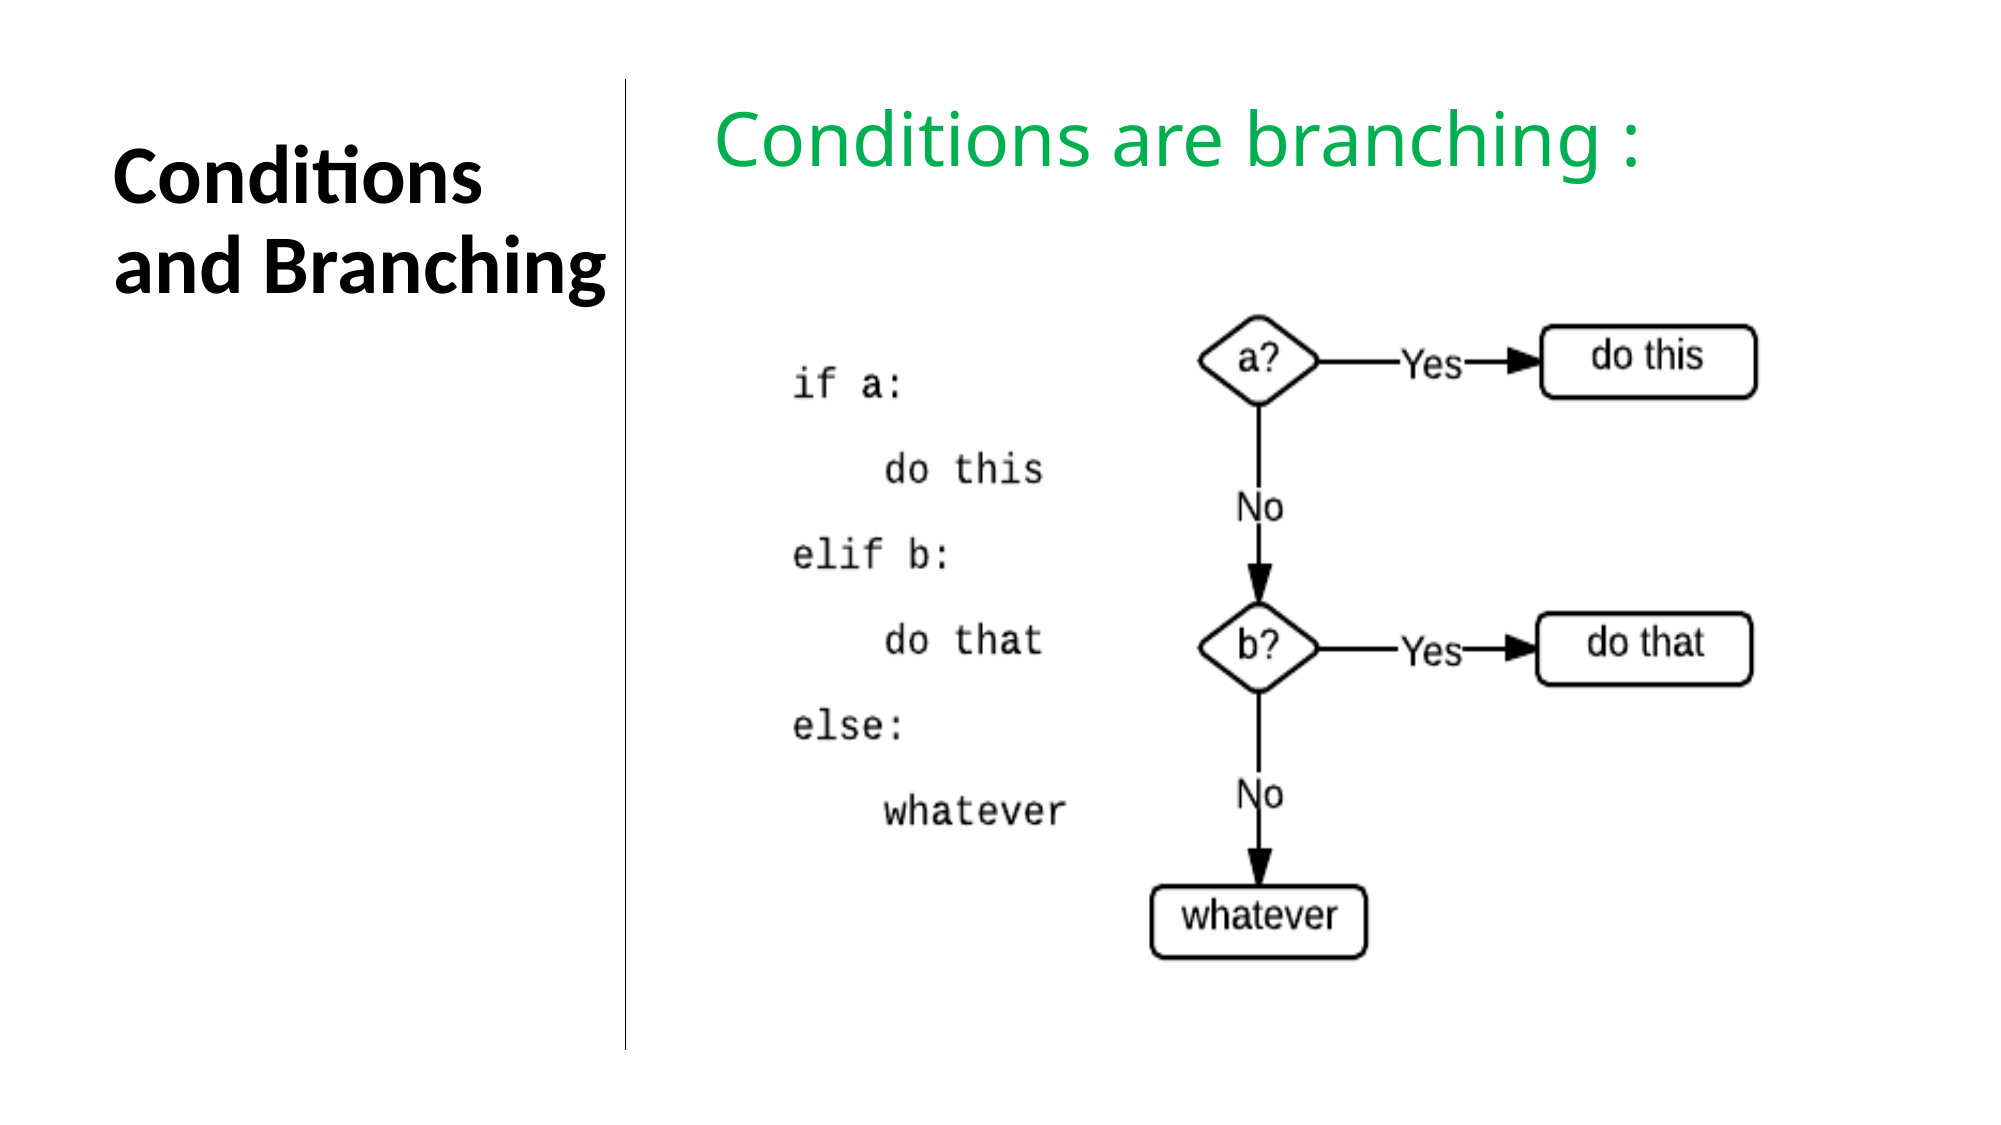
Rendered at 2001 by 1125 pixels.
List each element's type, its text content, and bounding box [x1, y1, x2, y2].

picture [756, 270, 1783, 970]
list Conditions and Branching [68, 116, 620, 1000]
list Conditions are branching : [668, 86, 1975, 970]
